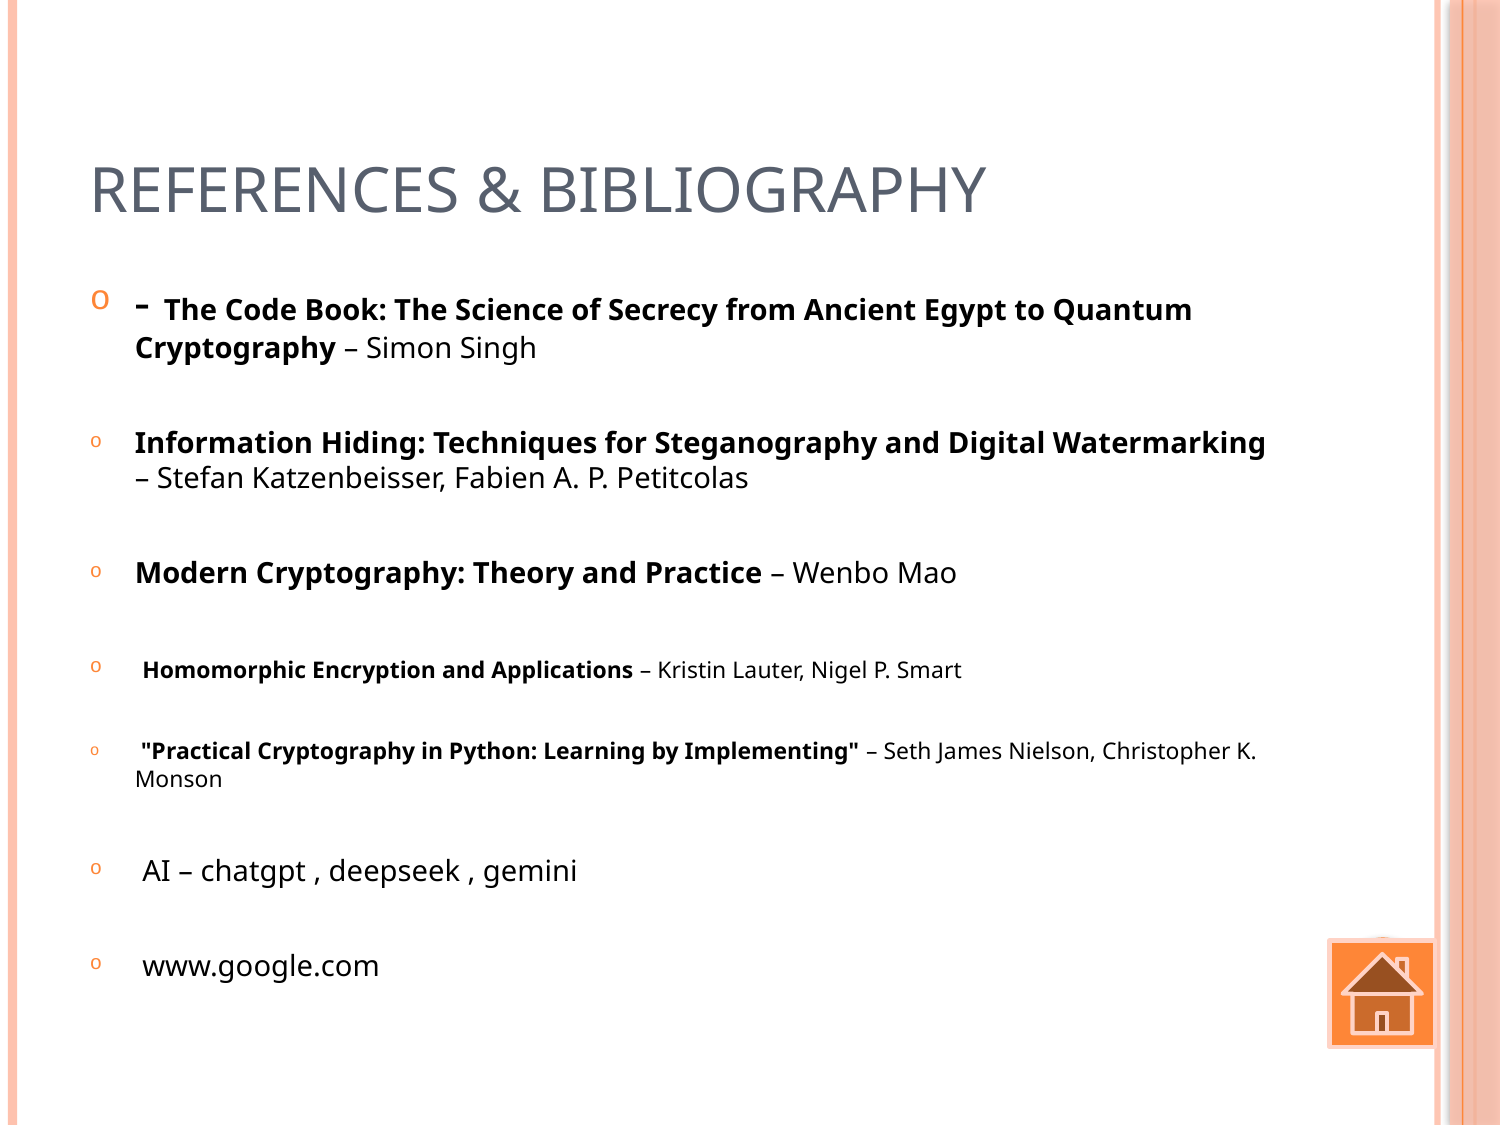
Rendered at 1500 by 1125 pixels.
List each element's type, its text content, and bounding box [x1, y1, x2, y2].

title References & Bibliography [75, 45, 1300, 233]
text_box [1327, 938, 1437, 1049]
list - The Code Book: The Science of Secrecy from Ancient Egypt to Quantum Cryptography – Simon Singh Information Hiding: Techniques for Steganography and Digital Watermarking – Stefan Katzenbeisser, Fabien A. P. Petitcolas Modern Cryptography: Theory and Practice – Wenbo Mao Homomorphic Encryption and Applications – Kristin Lauter, Nigel P. Smart "Practical Cryptography in Python: Learning by Implementing" – Seth James Nielson, Christopher K. Monson AI – chatgpt , deepseek , gemini www.google.com [75, 262, 1300, 1062]
